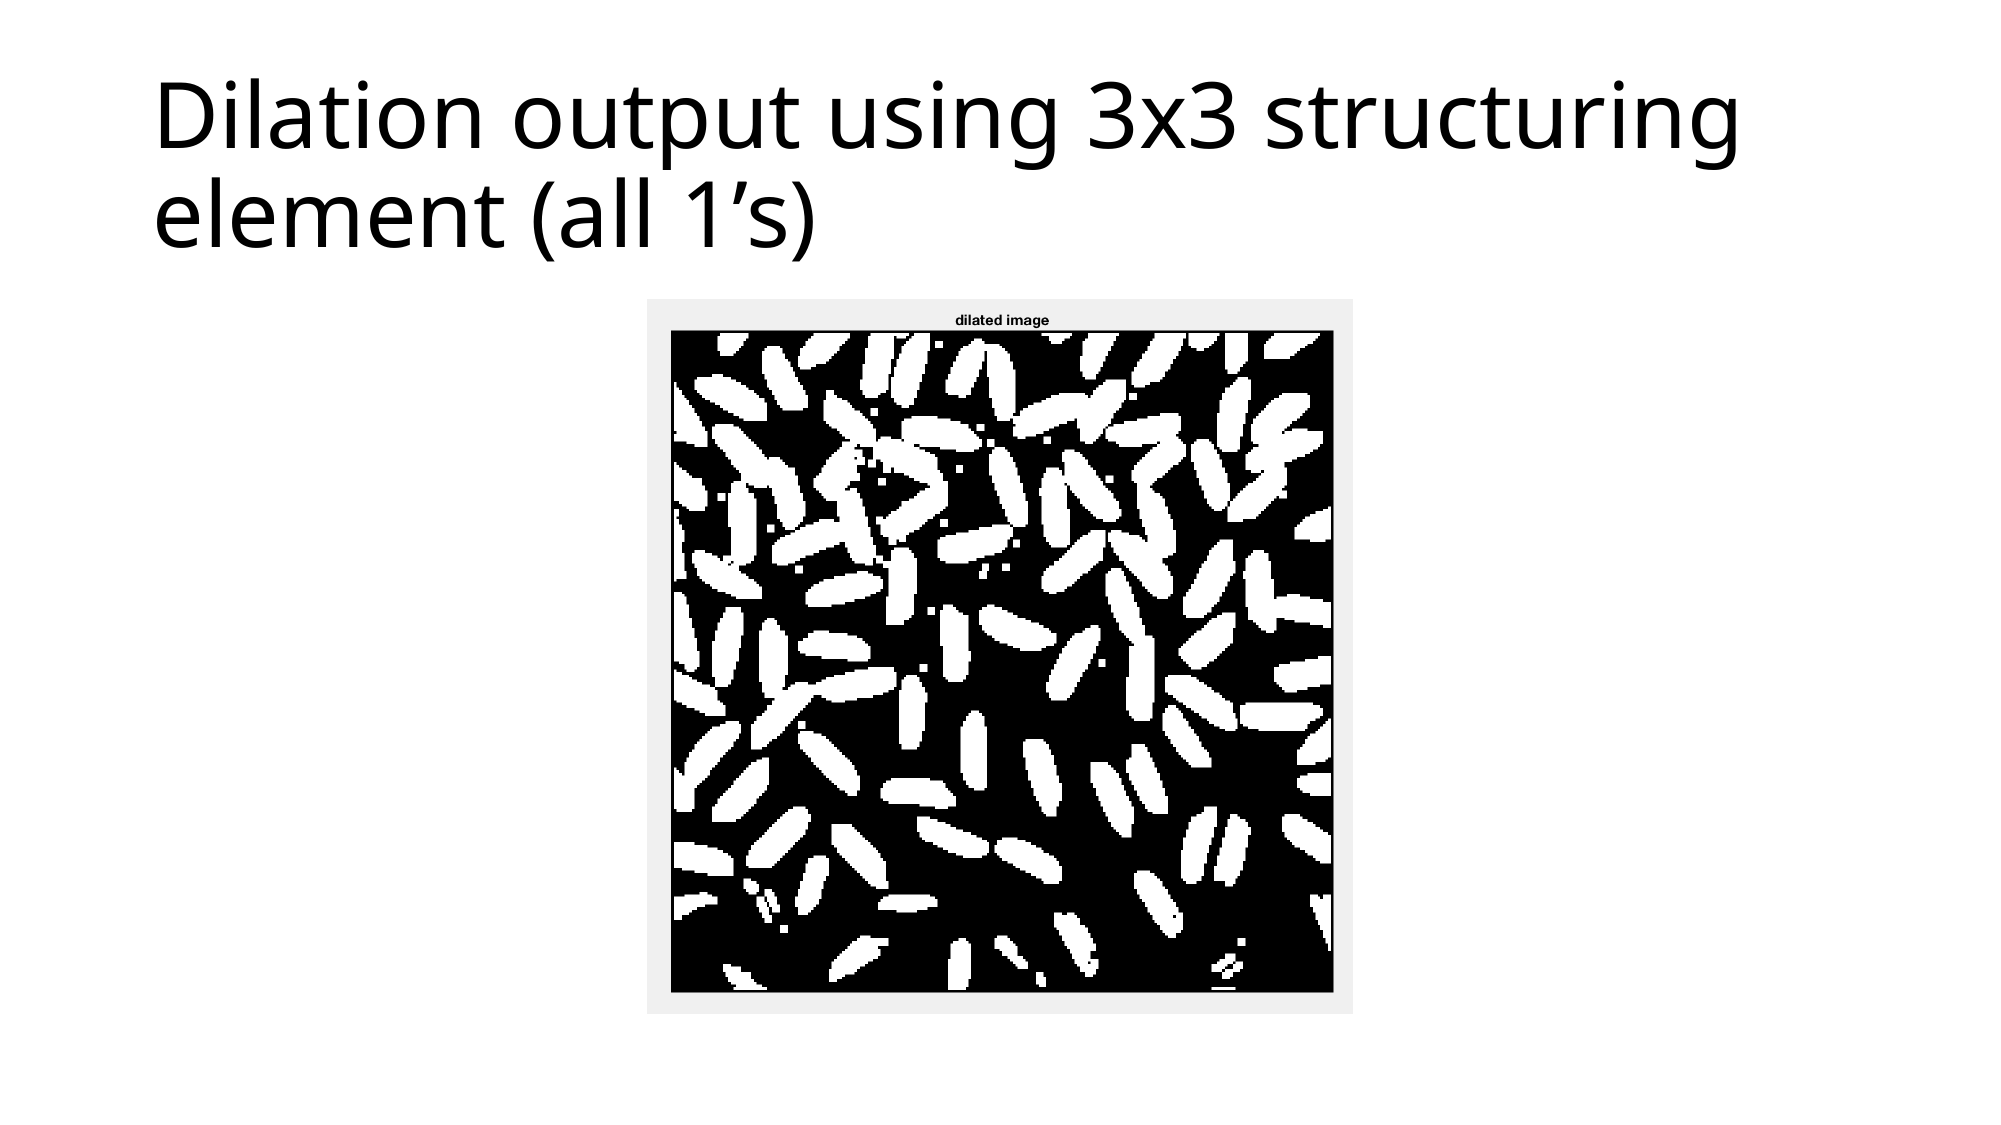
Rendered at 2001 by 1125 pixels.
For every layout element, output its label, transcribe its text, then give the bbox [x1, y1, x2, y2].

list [647, 299, 1353, 1014]
title Dilation output using 3x3 structuring element (all 1’s) [137, 59, 1863, 278]
